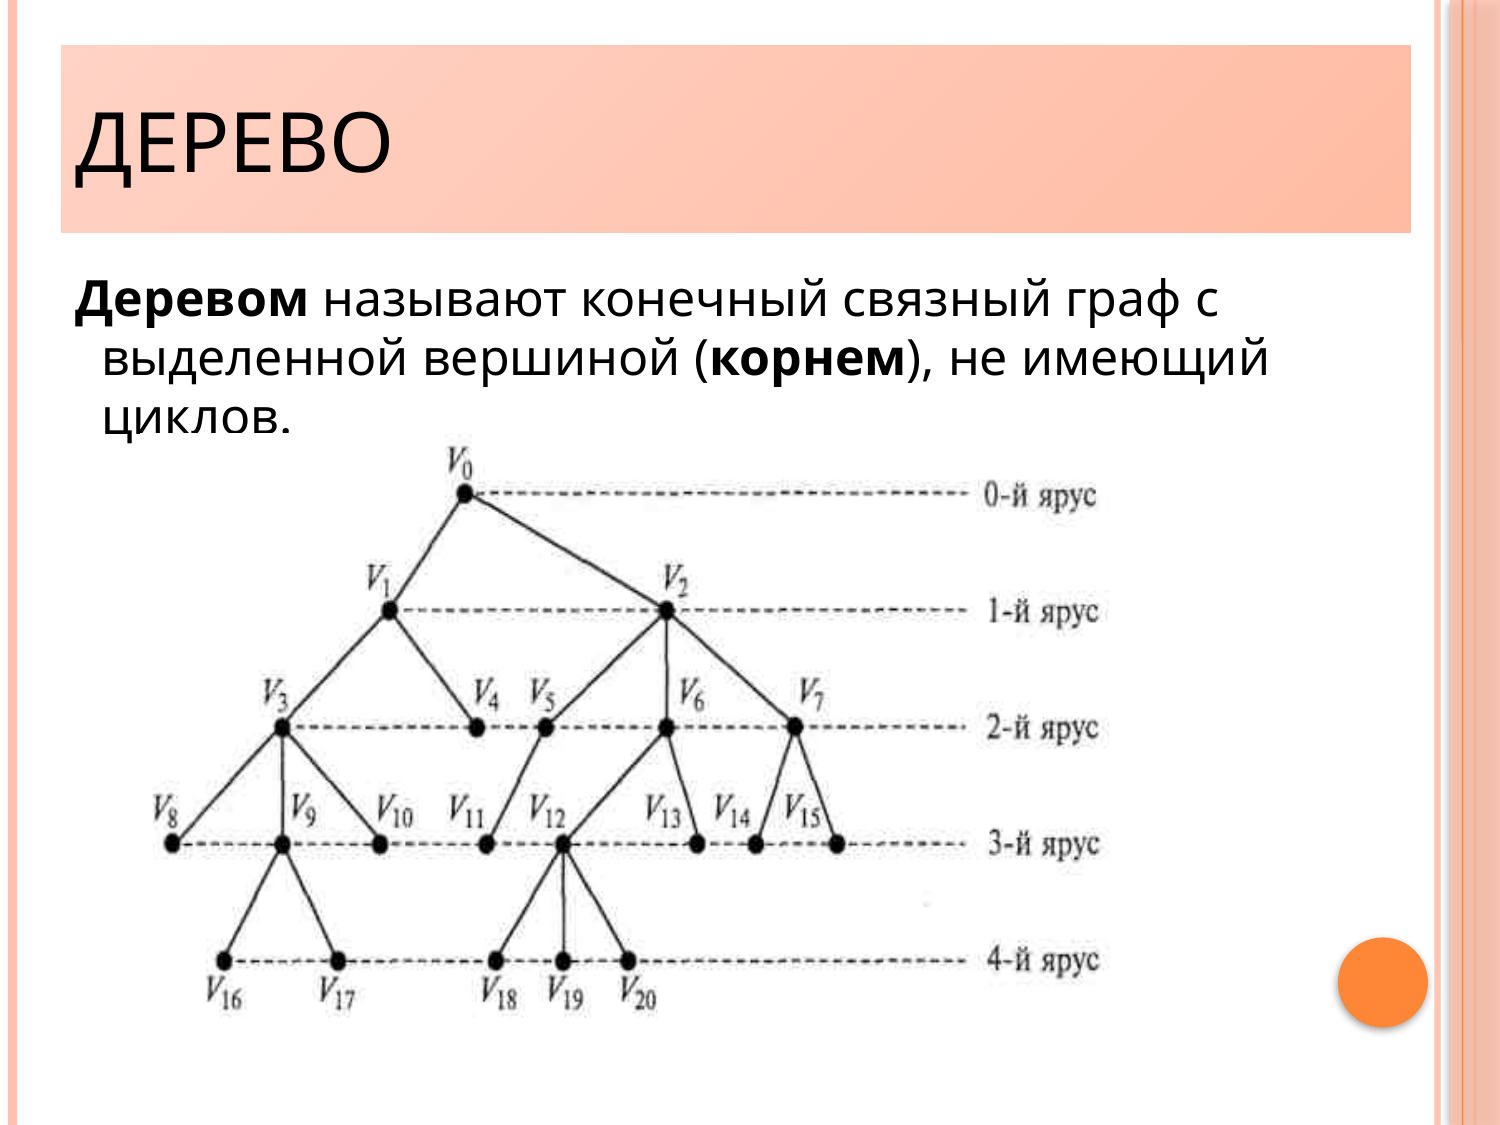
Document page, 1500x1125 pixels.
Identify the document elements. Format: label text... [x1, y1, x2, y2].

text_box Деревом называют конечный связный граф с выделенной вершиной (корнем), не имеющий циклов. [60, 262, 1411, 1062]
text_box Дерево [60, 45, 1411, 233]
picture [140, 433, 1116, 1025]
